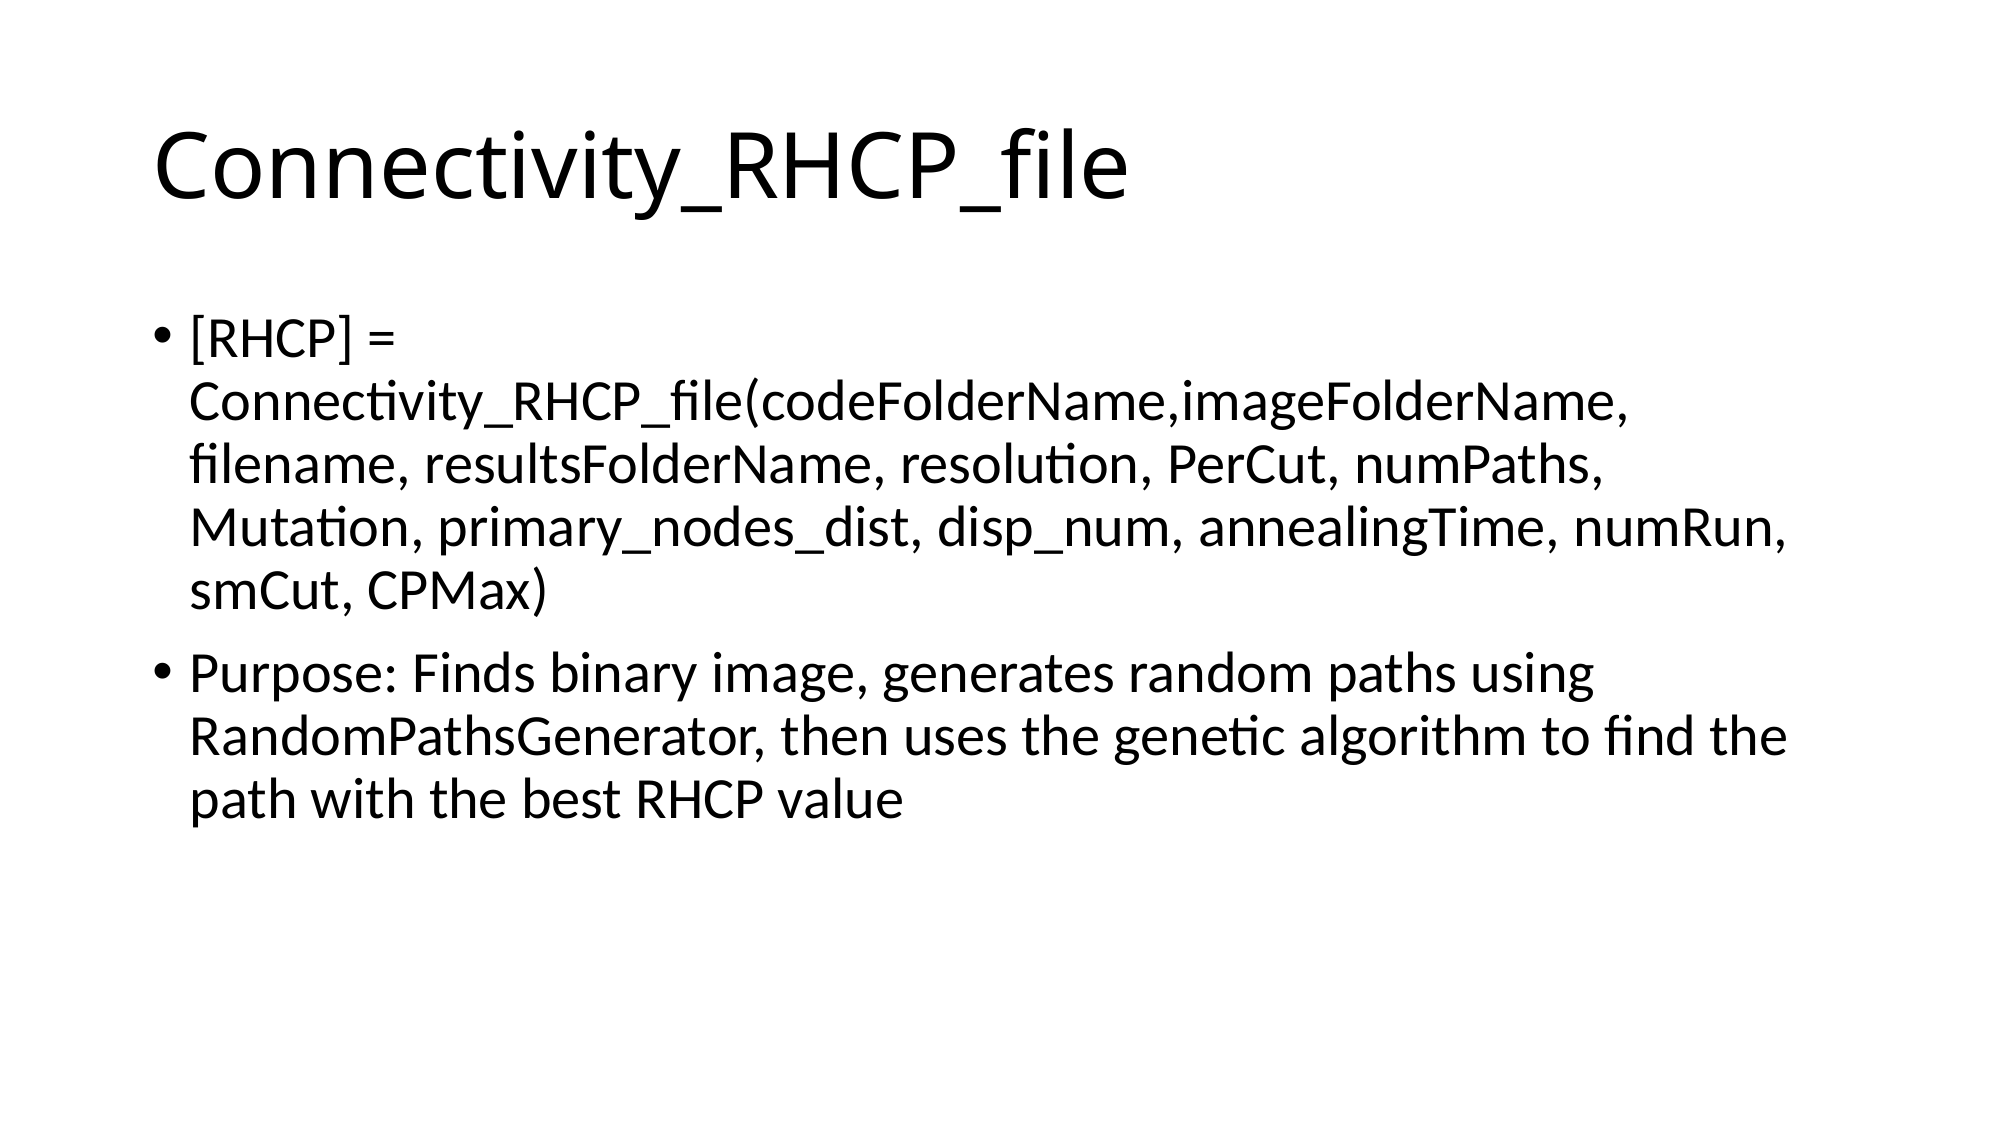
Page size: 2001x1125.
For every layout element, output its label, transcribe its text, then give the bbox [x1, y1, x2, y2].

title Connectivity_RHCP_file [137, 59, 1863, 278]
list [RHCP] = Connectivity_RHCP_file(codeFolderName,imageFolderName, filename, resultsFolderName, resolution, PerCut, numPaths, Mutation, primary_nodes_dist, disp_num, annealingTime, numRun, smCut, CPMax) Purpose: Finds binary image, generates random paths using RandomPathsGenerator, then uses the genetic algorithm to find the path with the best RHCP value [137, 299, 1863, 1014]
